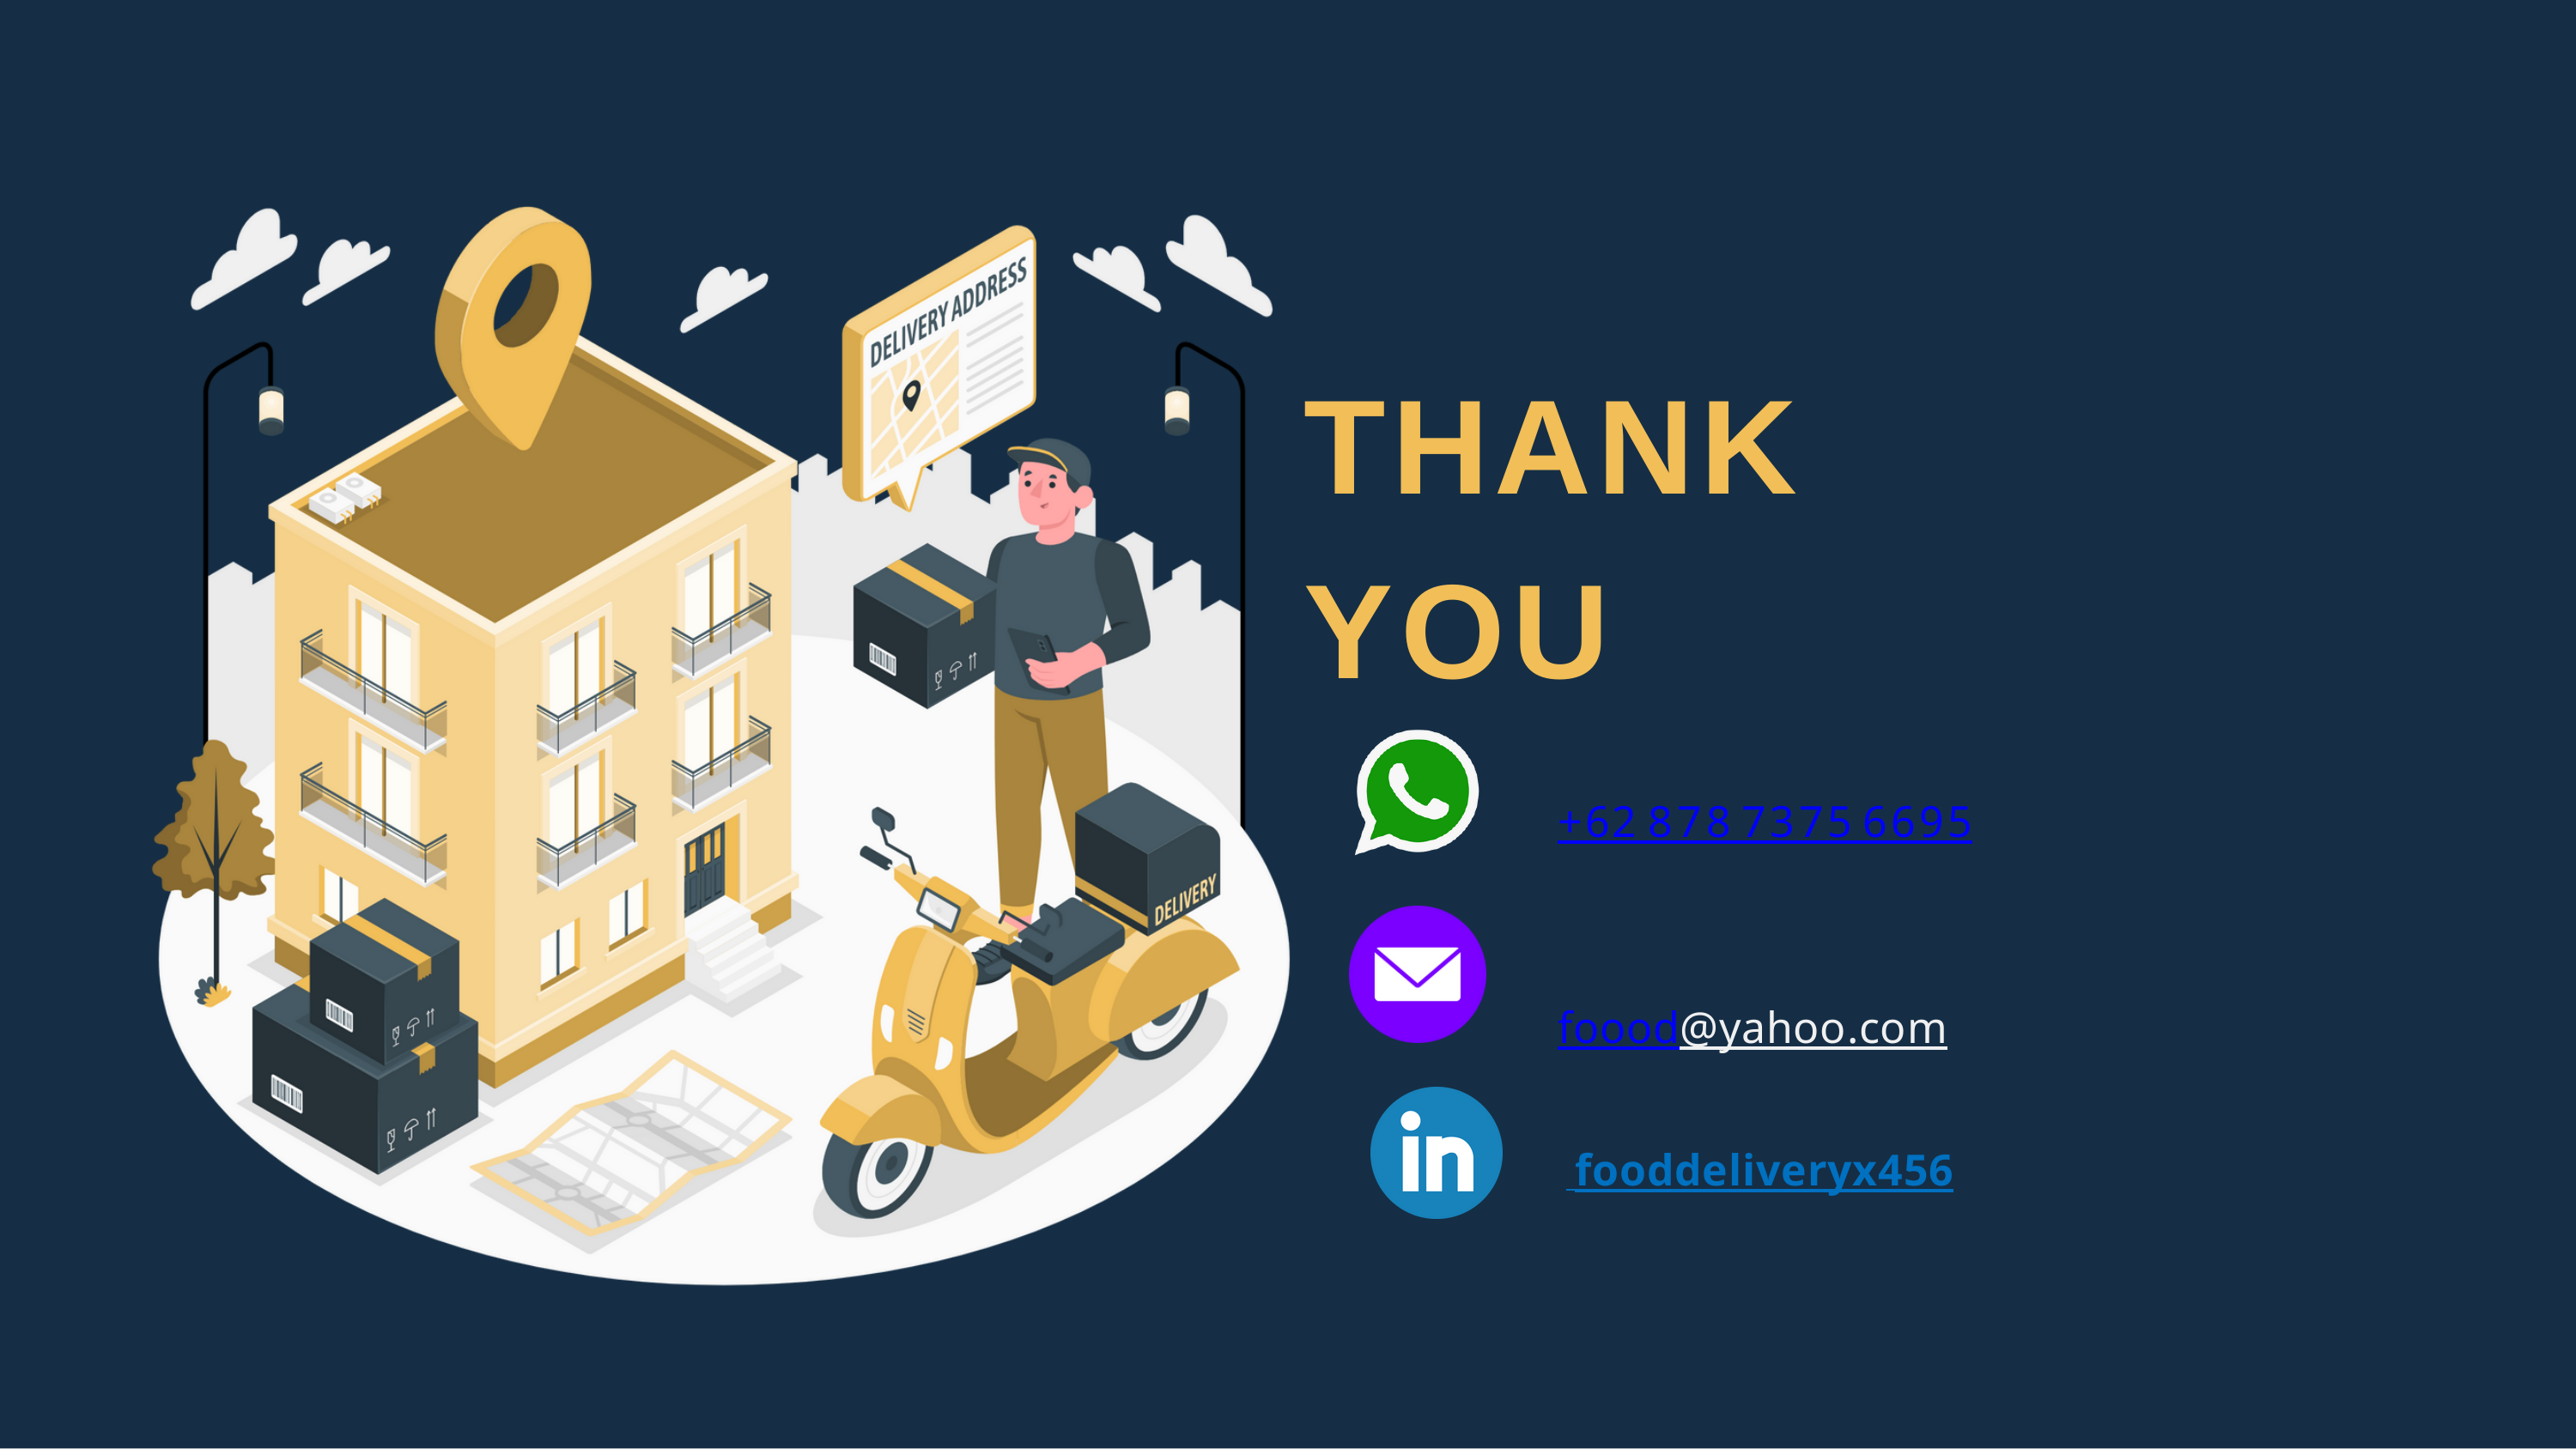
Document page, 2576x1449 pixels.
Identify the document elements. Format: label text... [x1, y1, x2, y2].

picture [1348, 724, 1484, 862]
picture [144, 144, 1304, 1304]
text_box +62 878 7375 6695 foood@yahoo.com [1556, 791, 2163, 1007]
text_box fooddeliveryx456 [1551, 1007, 2576, 1201]
title THANK YOU [1307, 333, 1810, 706]
picture [1370, 1087, 1504, 1219]
picture [1348, 905, 1486, 1043]
